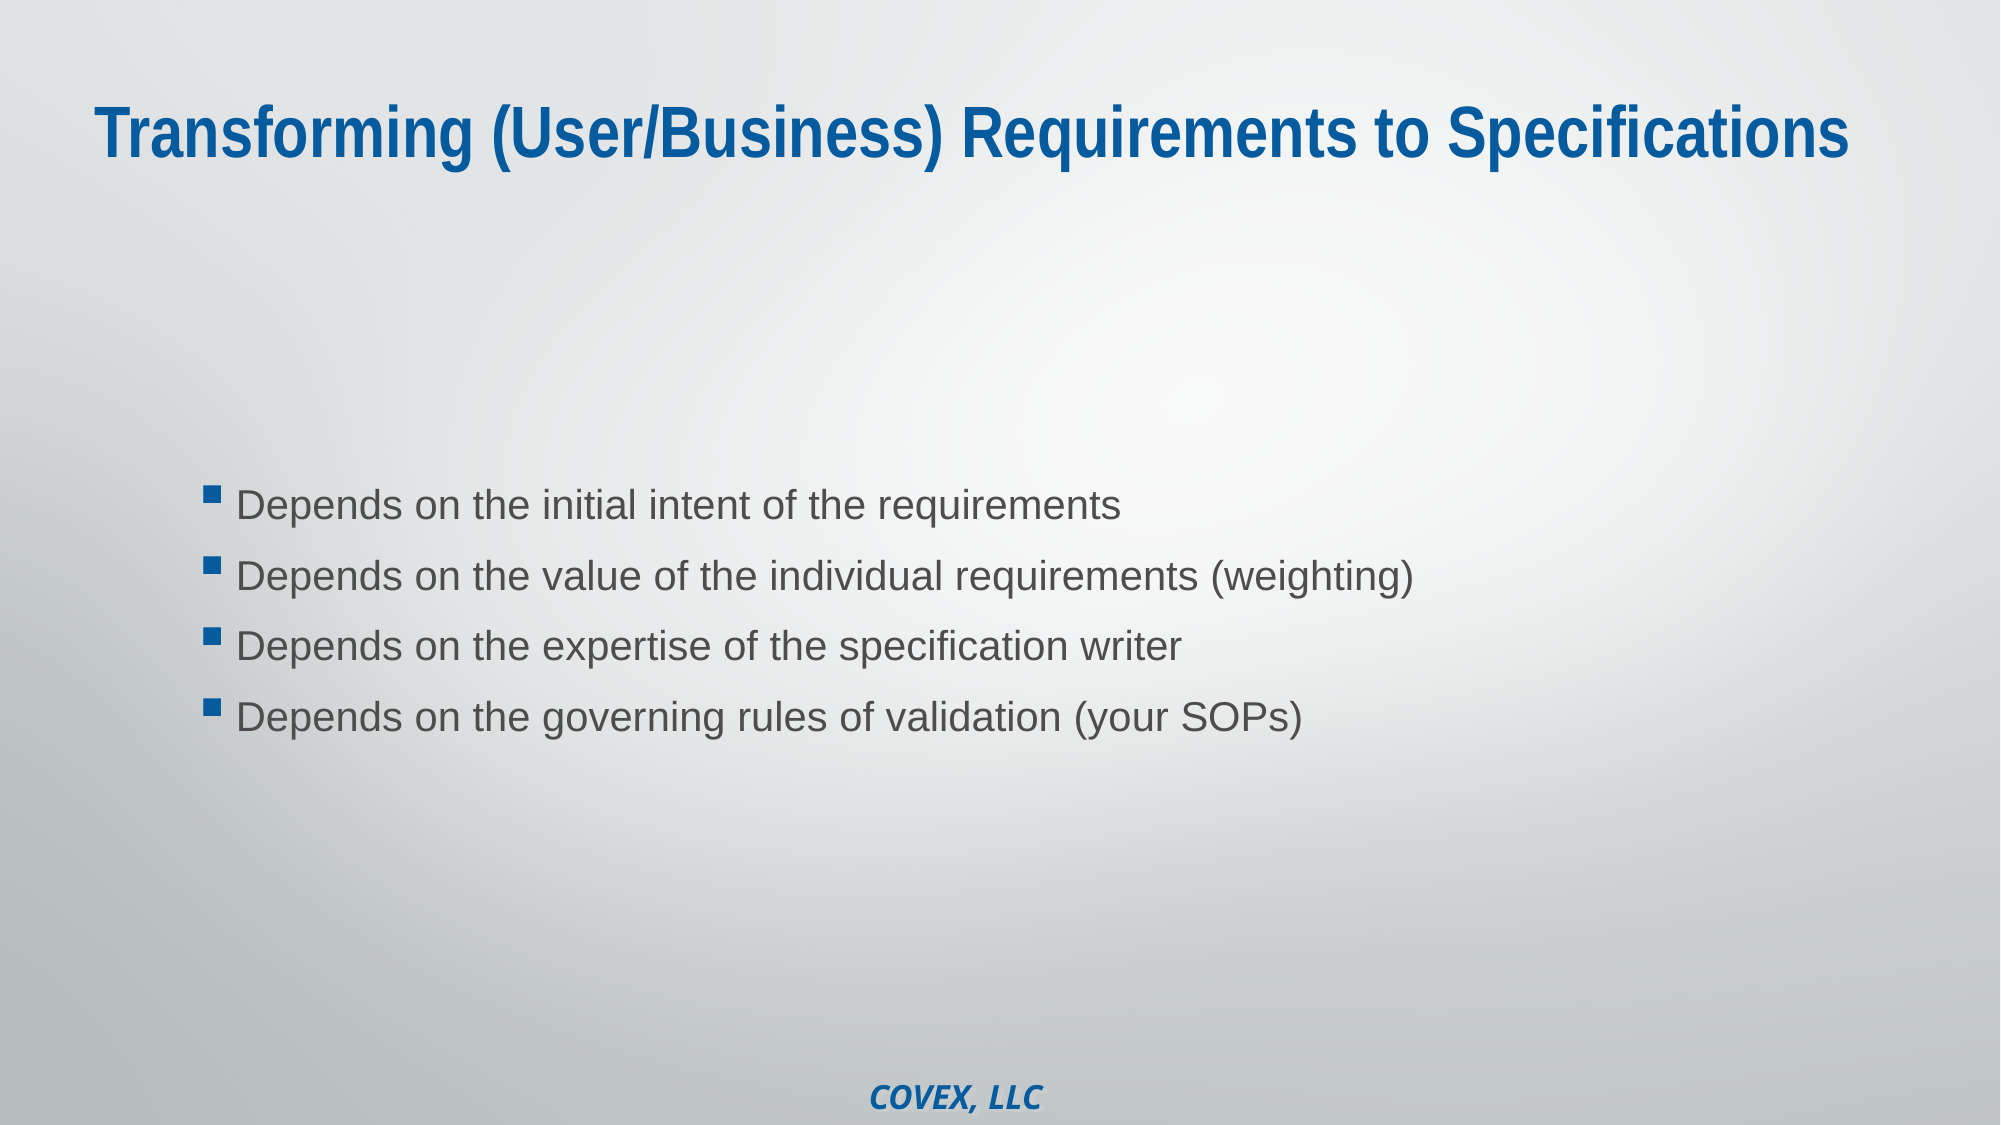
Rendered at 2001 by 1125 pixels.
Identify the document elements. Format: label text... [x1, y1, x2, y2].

title Transforming (User/Business) Requirements to Specifications [79, 34, 1900, 222]
list Depends on the initial intent of the requirements Depends on the value of the individual requirements (weighting) Depends on the expertise of the specification writer Depends on the governing rules of validation (your SOPs) [183, 237, 1900, 980]
